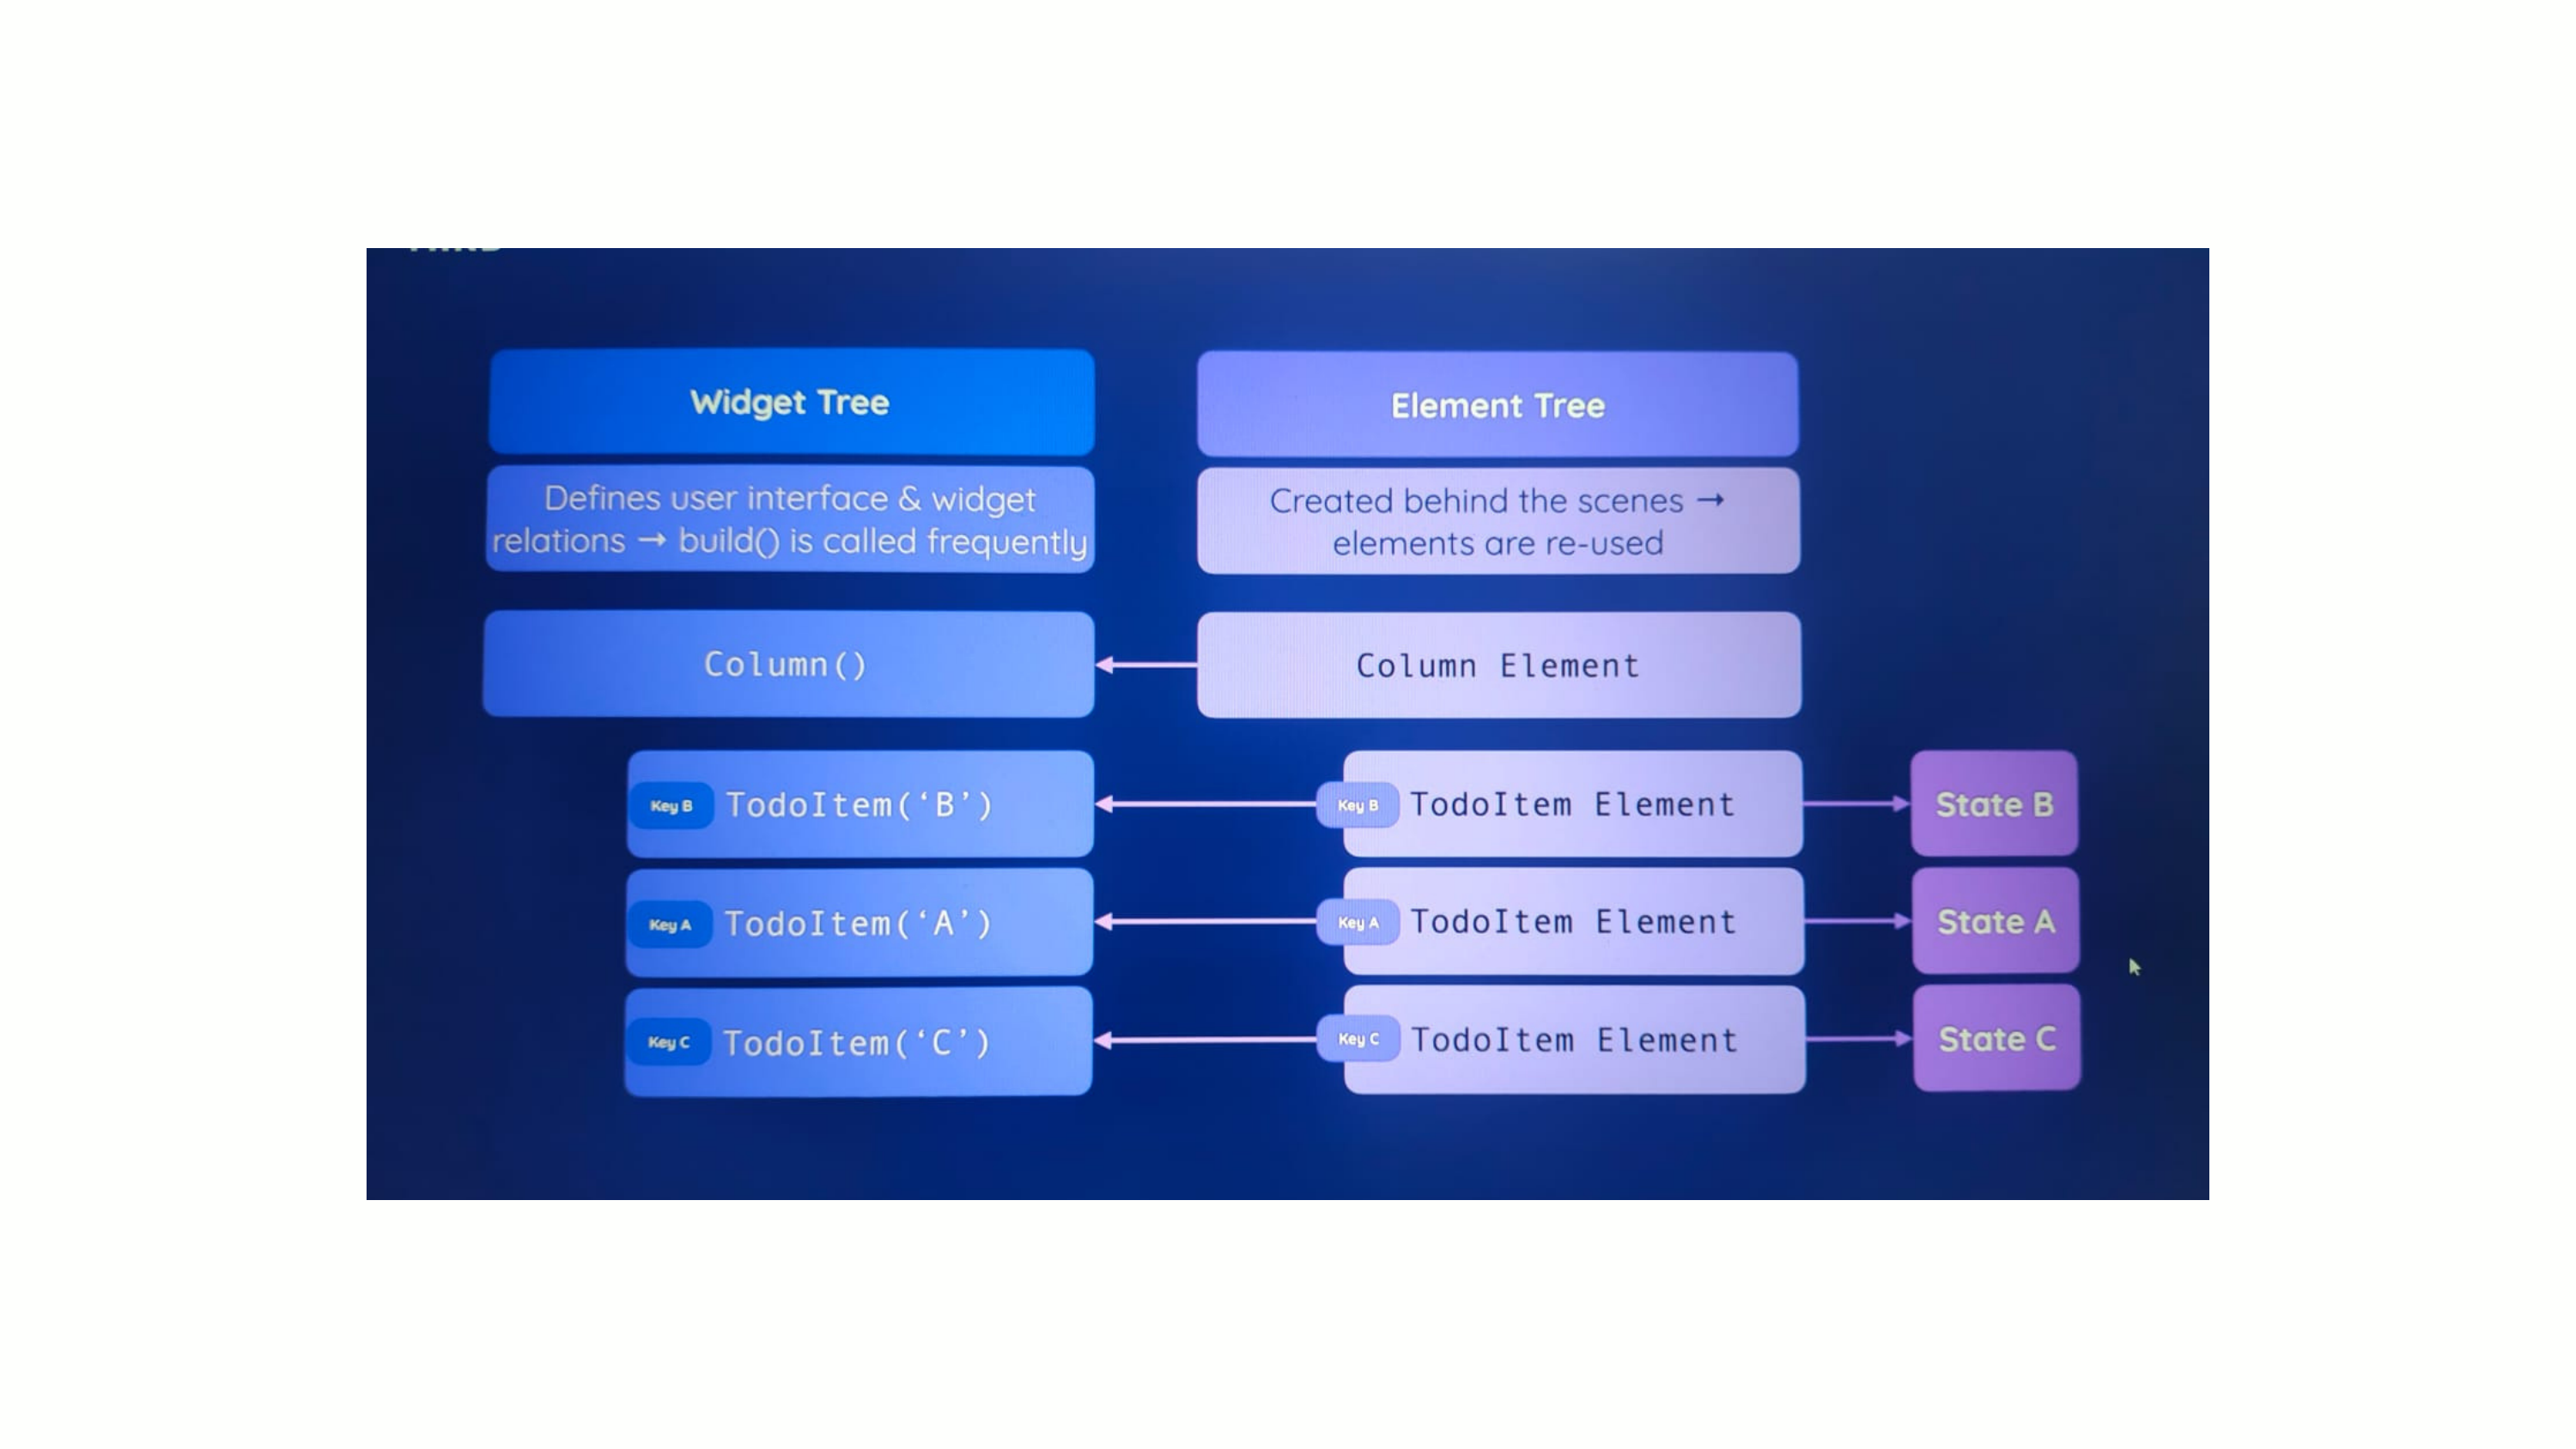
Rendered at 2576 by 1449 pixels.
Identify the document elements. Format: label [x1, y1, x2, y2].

text_box [366, 248, 2210, 1200]
